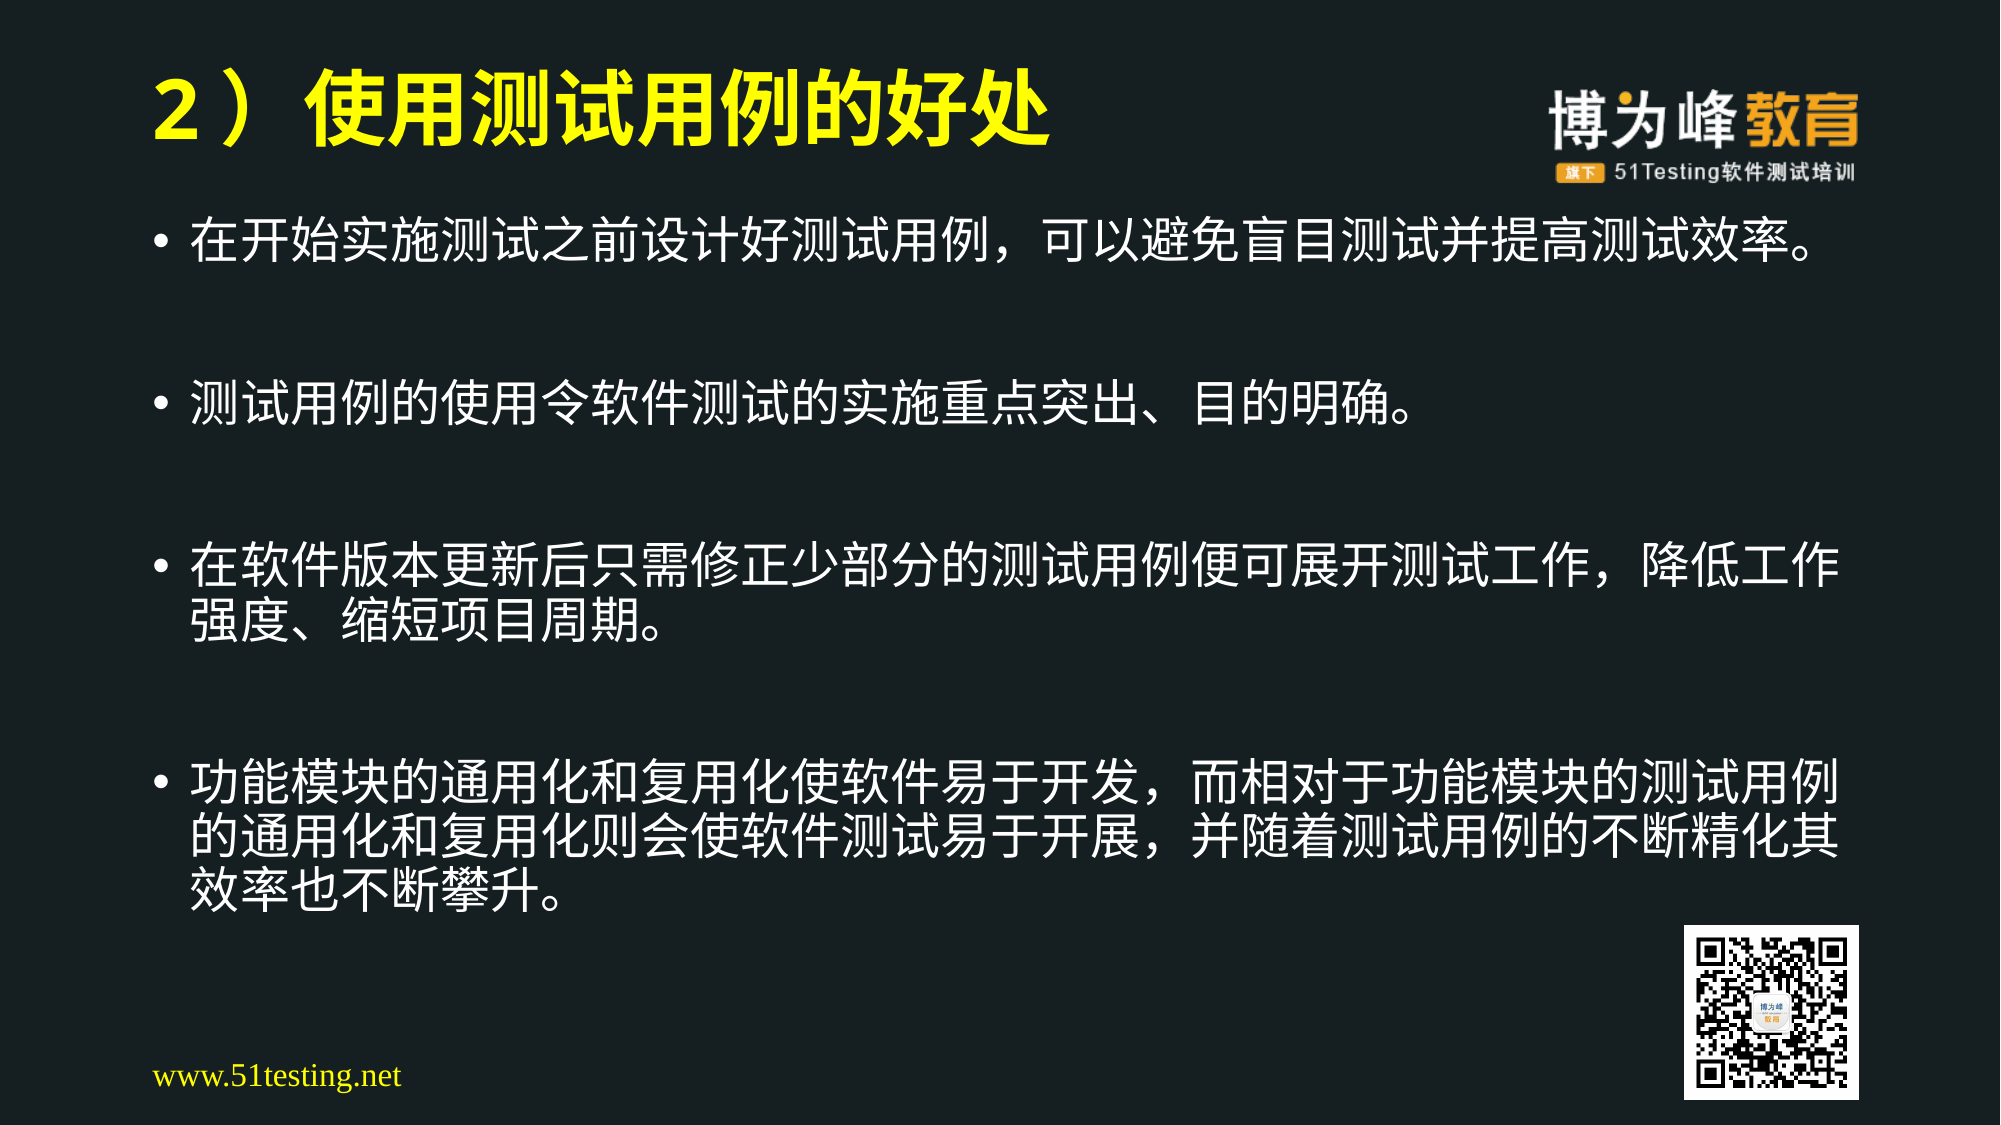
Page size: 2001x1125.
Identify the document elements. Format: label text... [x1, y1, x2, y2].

title 2）使用测试用例的好处 [137, 59, 1863, 185]
list 在开始实施测试之前设计好测试用例，可以避免盲目测试并提高测试效率。 测试用例的使用令软件测试的实施重点突出、目的明确。 在软件版本更新后只需修正少部分的测试用例便可展开测试工作，降低工作强度、缩短项目周期。 功能模块的通用化和复用化使软件易于开发，而相对于功能模块的测试用例的通用化和复用化则会使软件测试易于开展，并随着测试用例的不断精化其效率也不断攀升。 [137, 208, 1863, 1014]
slide_number www.51testing.net [137, 1042, 588, 1103]
picture [1684, 1014, 1859, 1100]
